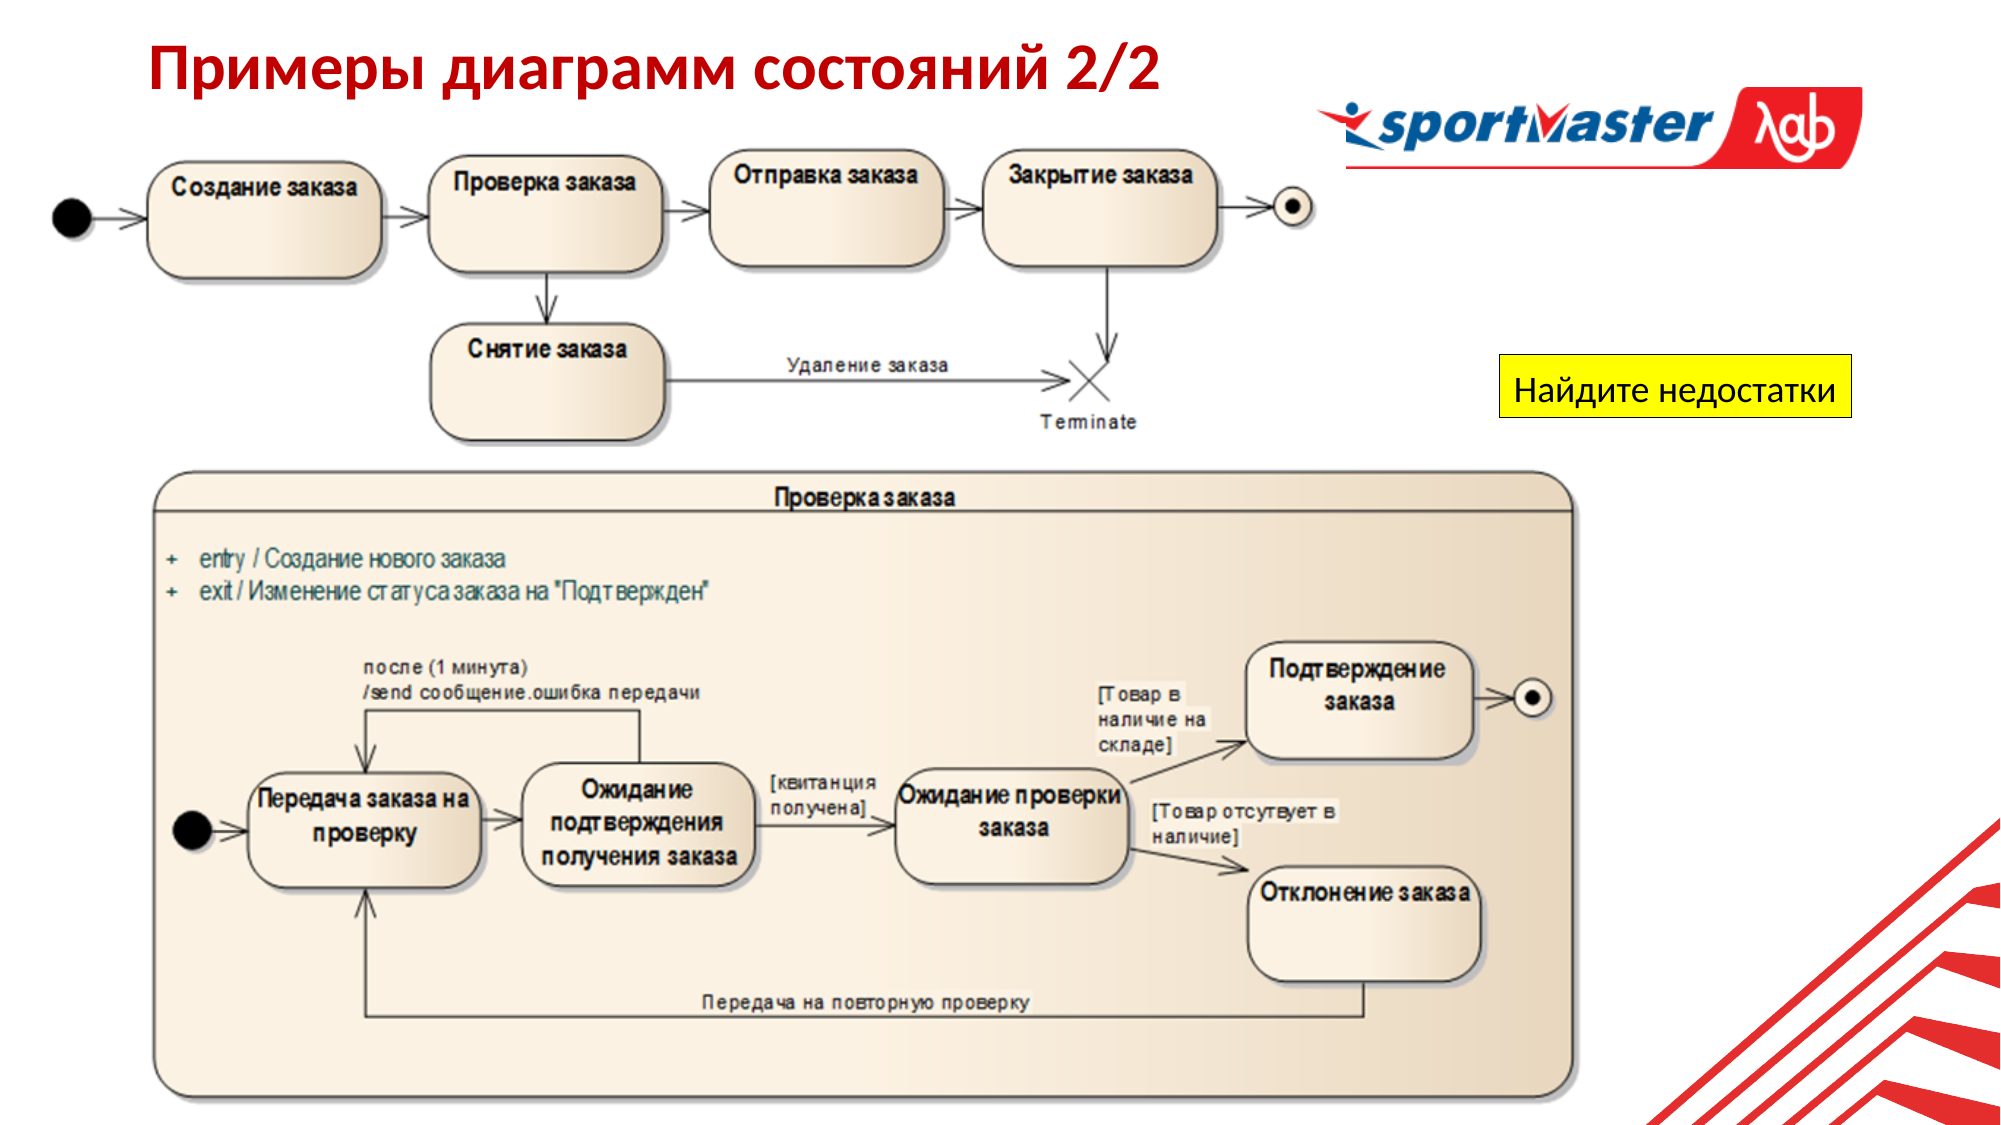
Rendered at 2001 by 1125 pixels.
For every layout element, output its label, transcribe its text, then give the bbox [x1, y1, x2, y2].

text_box Найдите недостатки [1499, 354, 1852, 418]
picture [1609, 808, 2001, 1125]
text_box Примеры диаграмм состояний 2/2 [133, 15, 1286, 111]
picture [19, 123, 1606, 1125]
